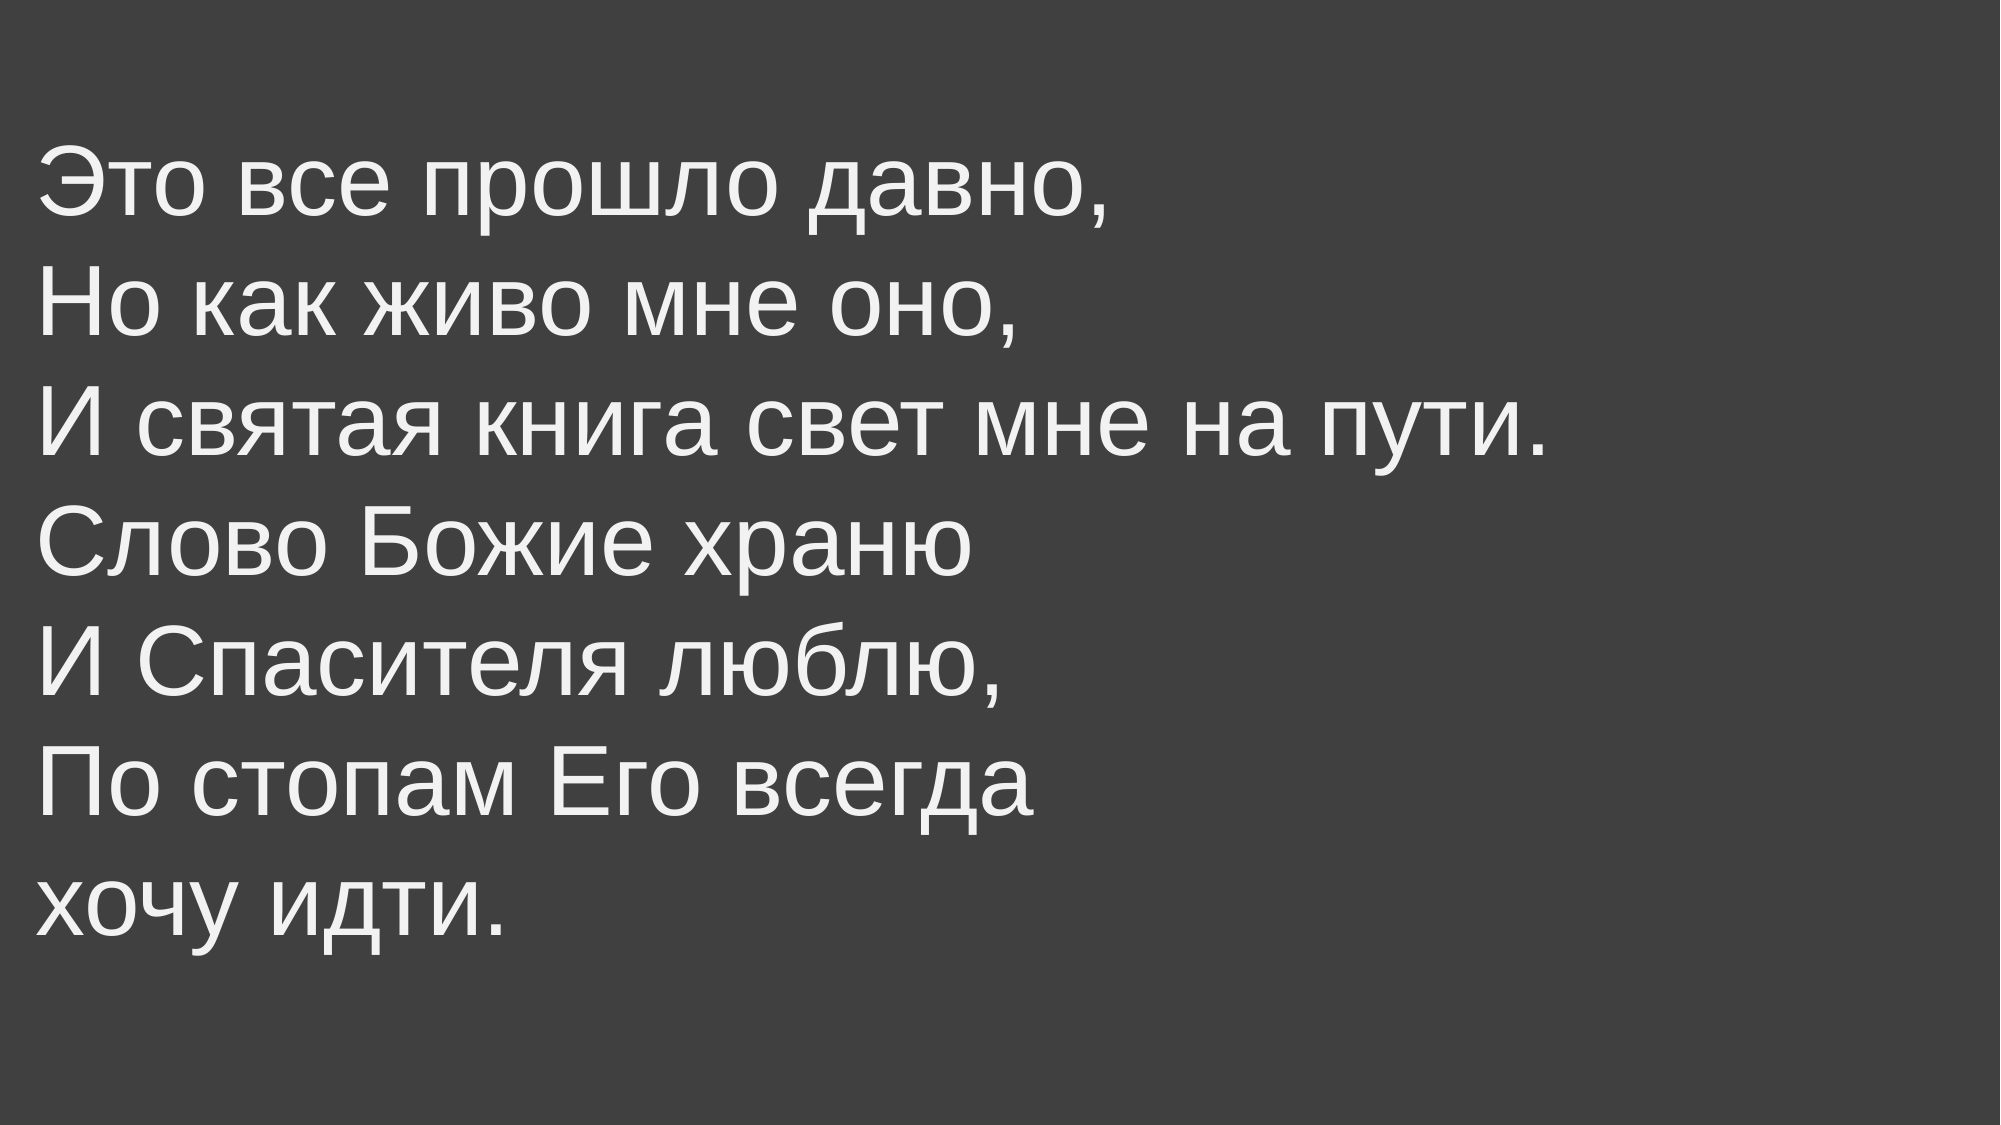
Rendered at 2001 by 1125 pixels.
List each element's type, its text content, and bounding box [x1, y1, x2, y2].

title Это все прошло давно, Но как живо мне оно, И святая книга свет мне на пути. Слово Божие храню И Спасителя люблю, По стопам Его всегда хочу идти. [20, 108, 2000, 1025]
